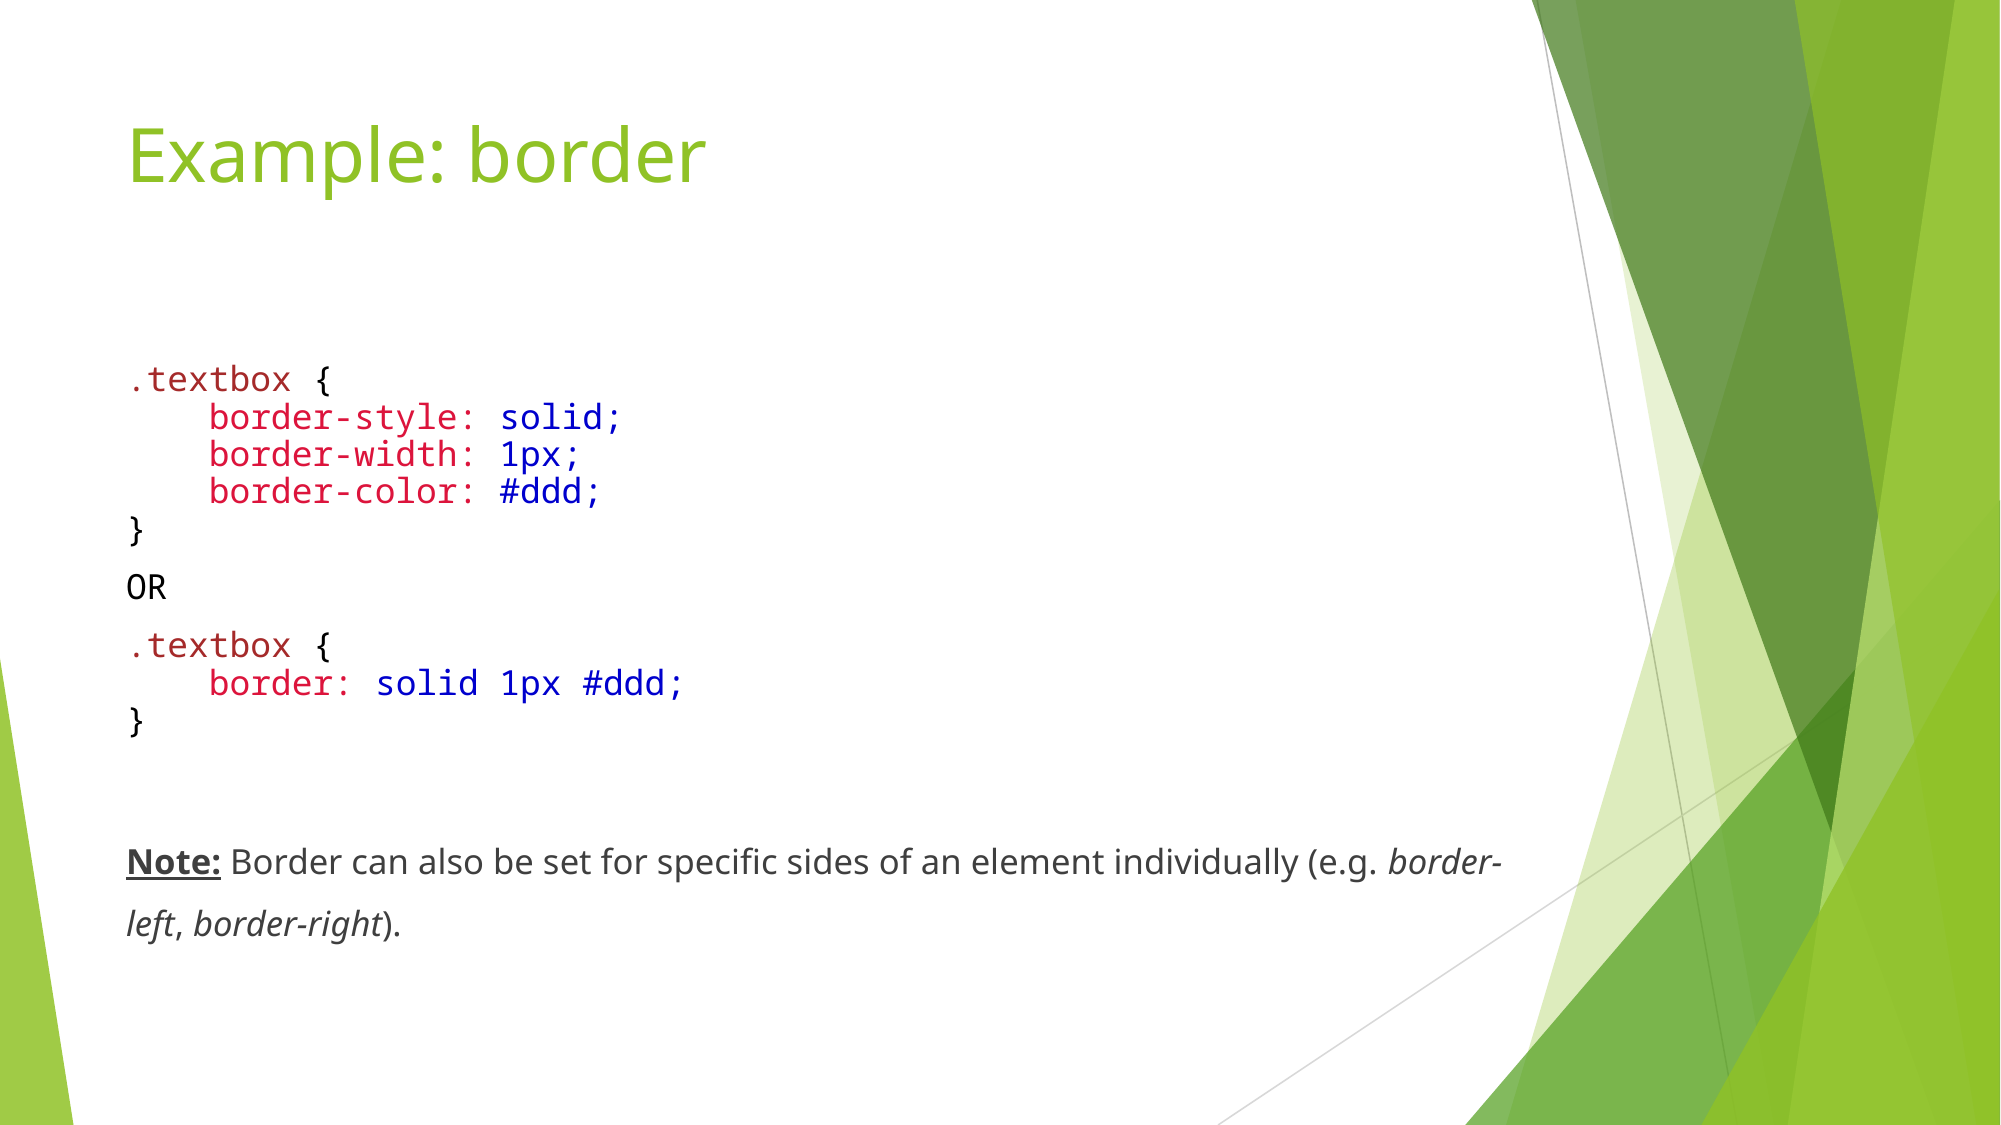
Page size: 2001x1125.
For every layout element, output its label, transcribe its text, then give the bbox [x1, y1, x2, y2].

title Example: border [111, 99, 1522, 317]
list .textbox { border-style: solid; border-width: 1px; border-color: #ddd; } OR .textbox { border: solid 1px #ddd; } Note: Border can also be set for specific sides of an element individually (e.g. border-left, border-right). [111, 354, 1522, 992]
